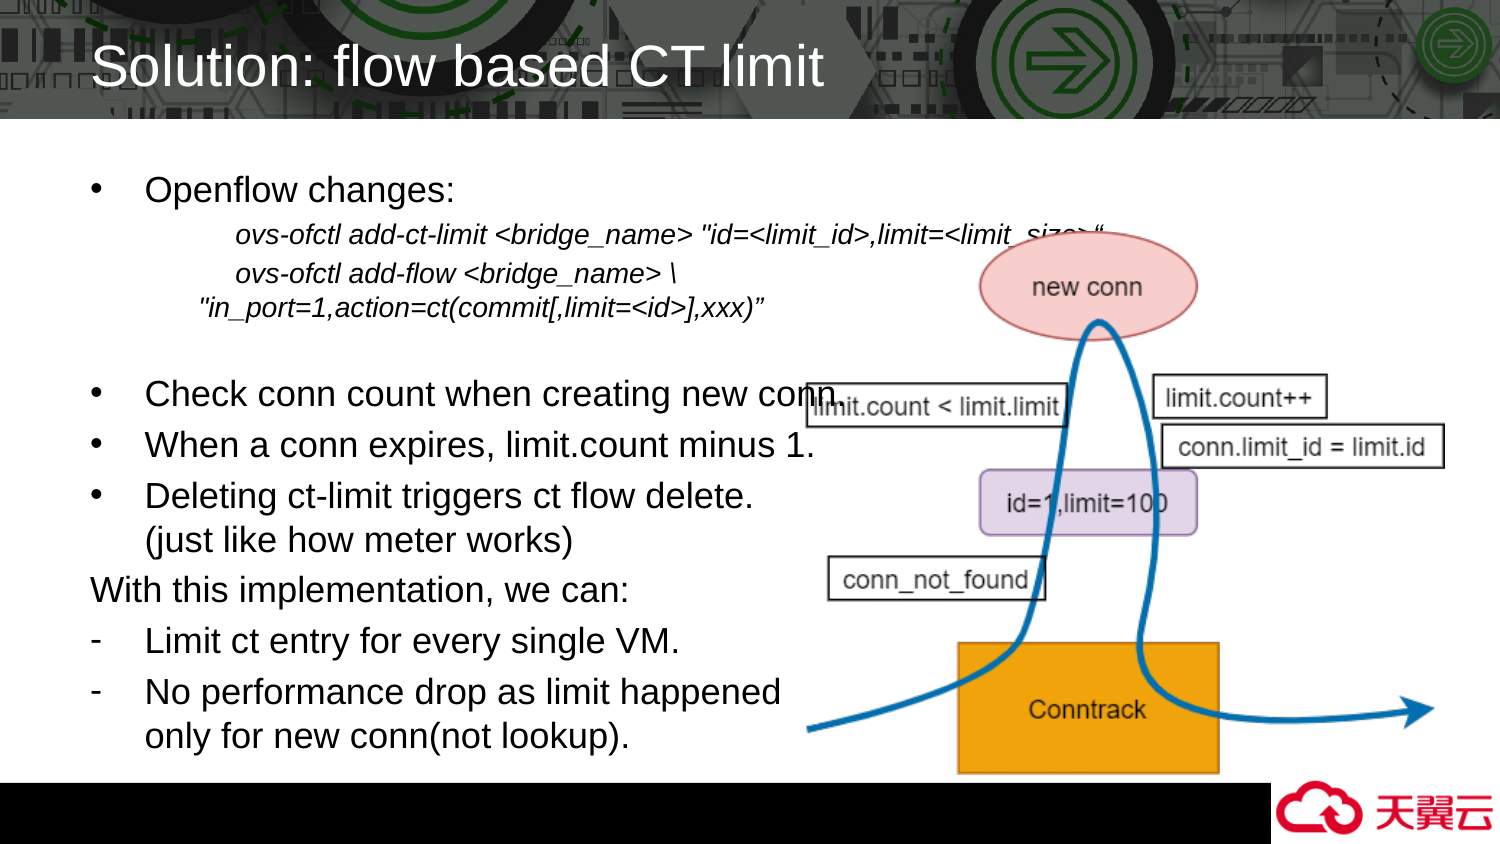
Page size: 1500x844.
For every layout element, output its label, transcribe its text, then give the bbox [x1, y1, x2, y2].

title Solution: flow based CT limit [75, 33, 1425, 93]
list Openflow changes: ovs-ofctl add-ct-limit <bridge_name> "id=<limit_id>,limit=<limit_size>“ ovs-ofctl add-flow <bridge_name> \ "in_port=1,action=ct(commit[,limit=<id>],xxx)” Check conn count when creating new conn. When a conn expires, limit.count minus 1. Deleting ct-limit triggers ct flow delete. (just like how meter works) With this implementation, we can: Limit ct entry for every single VM. No performance drop as limit happened only for new conn(not lookup). [75, 159, 1425, 769]
picture [0, 0, 1500, 119]
picture [804, 231, 1500, 844]
